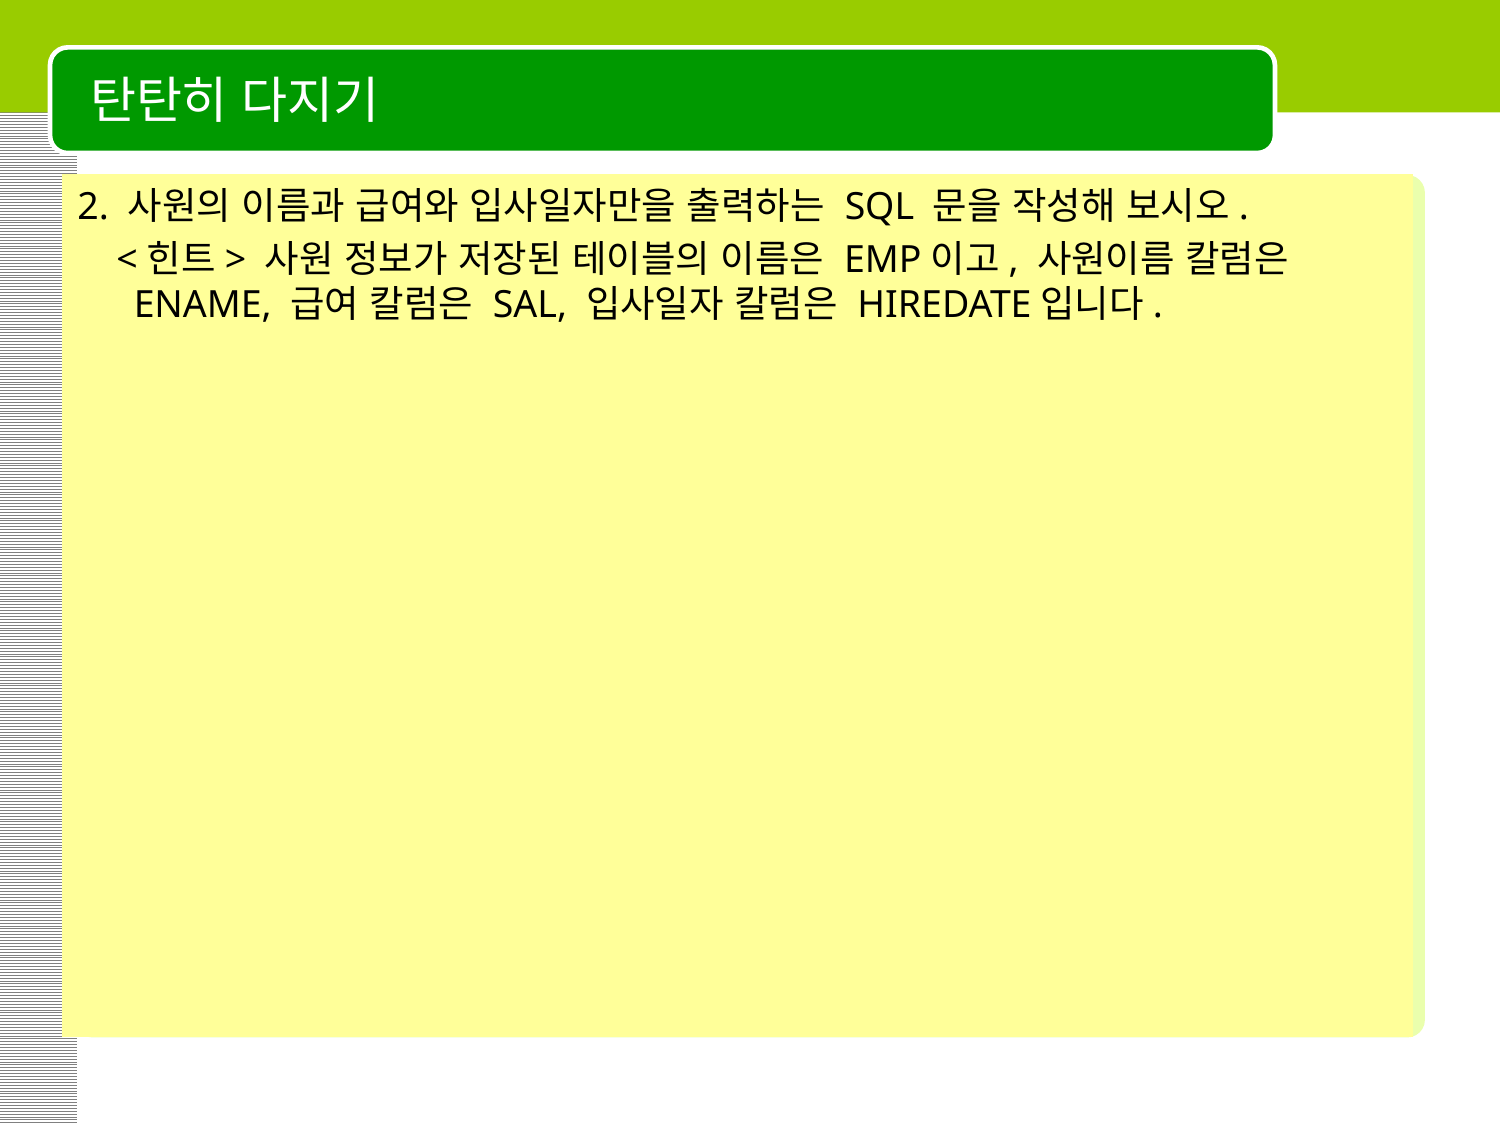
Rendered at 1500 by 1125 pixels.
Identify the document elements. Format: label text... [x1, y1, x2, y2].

title 탄탄히 다지기 [74, 52, 1263, 145]
list 2. 사원의 이름과 급여와 입사일자만을 출력하는 SQL 문을 작성해 보시오. <힌트> 사원 정보가 저장된 테이블의 이름은 EMP이고, 사원이름 칼럼은 ENAME, 급여 칼럼은 SAL, 입사일자 칼럼은 HIREDATE입니다. [62, 174, 1413, 1037]
